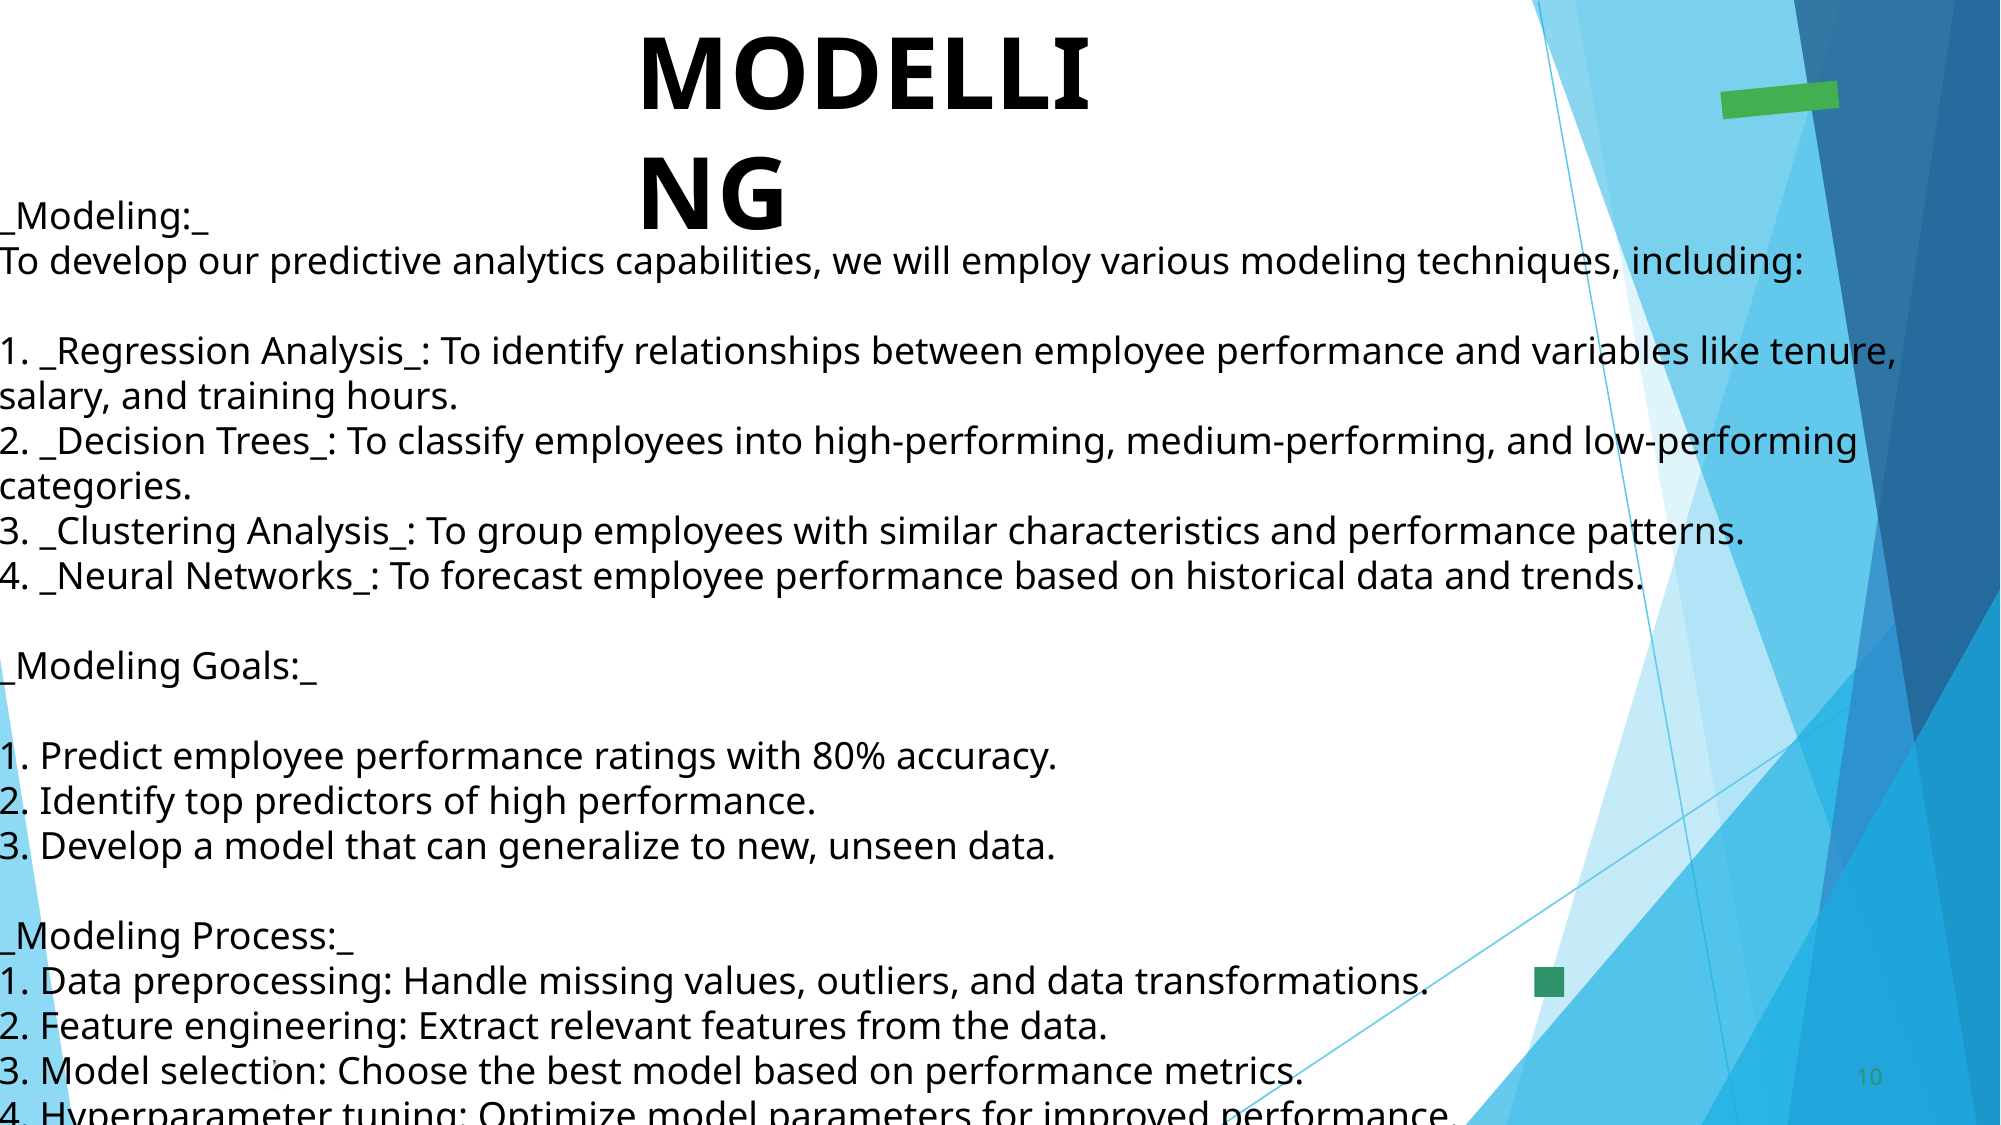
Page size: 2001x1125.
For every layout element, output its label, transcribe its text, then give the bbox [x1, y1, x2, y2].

text_box _Modeling:_ To develop our predictive analytics capabilities, we will employ various modeling techniques, including: 1. _Regression Analysis_: To identify relationships between employee performance and variables like tenure, salary, and training hours. 2. _Decision Trees_: To classify employees into high-performing, medium-performing, and low-performing categories. 3. _Clustering Analysis_: To group employees with similar characteristics and performance patterns. 4. _Neural Networks_: To forecast employee performance based on historical data and trends. _Modeling Goals:_ 1. Predict employee performance ratings with 80% accuracy. 2. Identify top predictors of high performance. 3. Develop a model that can generalize to new, unseen data. _Modeling Process:_ 1. Data preprocessing: Handle missing values, outliers, and data transformations. 2. Feature engineering: Extract relevant features from the data. 3. Model selection: Choose the best model based on performance metrics. 4. Hyperparameter tuning: Optimize model parameters for improved performance. 5. Model evaluation: Assess model performance using metrics like accuracy, precision, and recall. [0, 184, 1957, 1125]
text_box [1720, 80, 1840, 120]
text_box MODELLING [633, 7, 1170, 184]
picture [273, 1060, 286, 1090]
